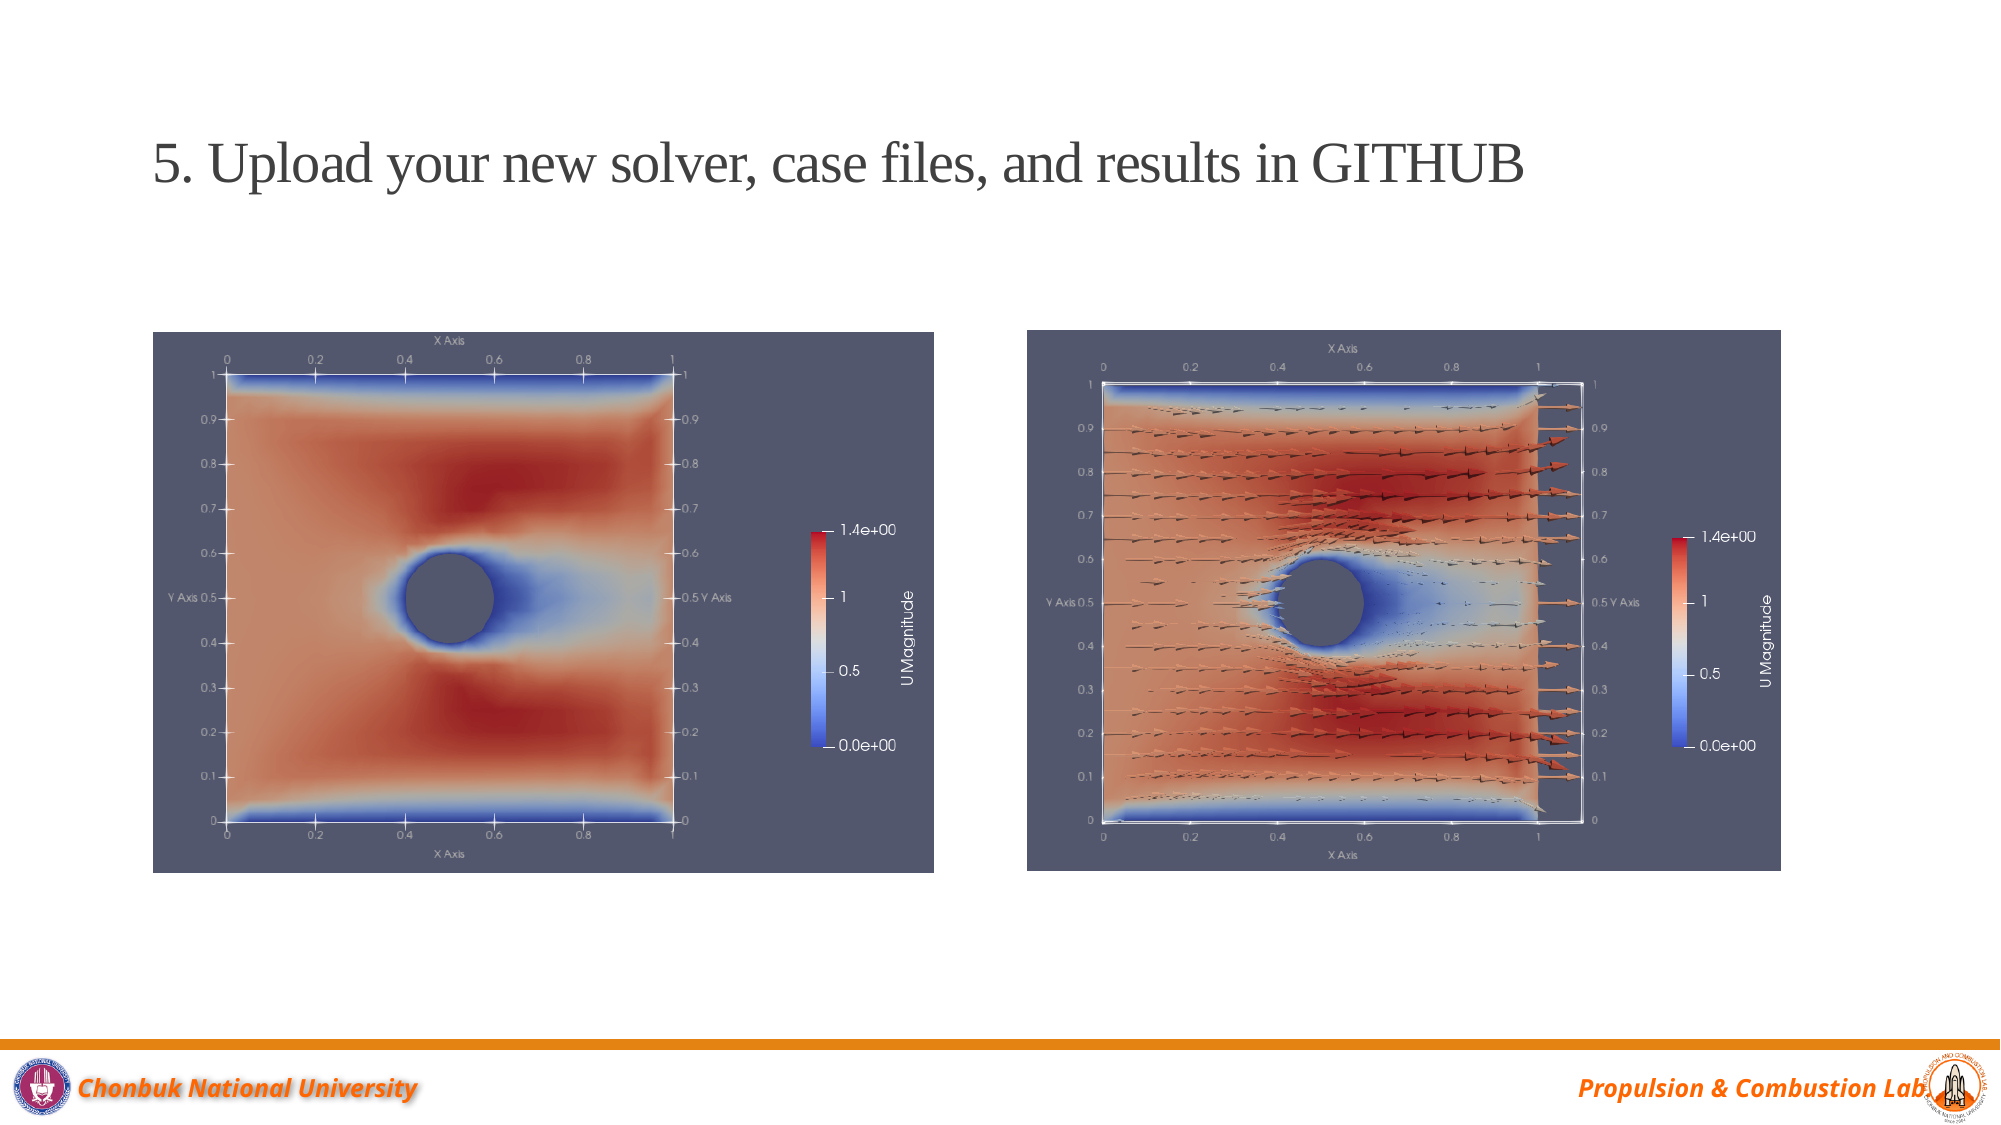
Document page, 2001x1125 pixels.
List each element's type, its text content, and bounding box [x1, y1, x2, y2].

title 5. Upload your new solver, case files, and results in GITHUB [137, 77, 1863, 202]
picture [1910, 1040, 1999, 1125]
picture [1026, 329, 1782, 871]
picture [9, 1054, 74, 1119]
picture [152, 332, 935, 874]
